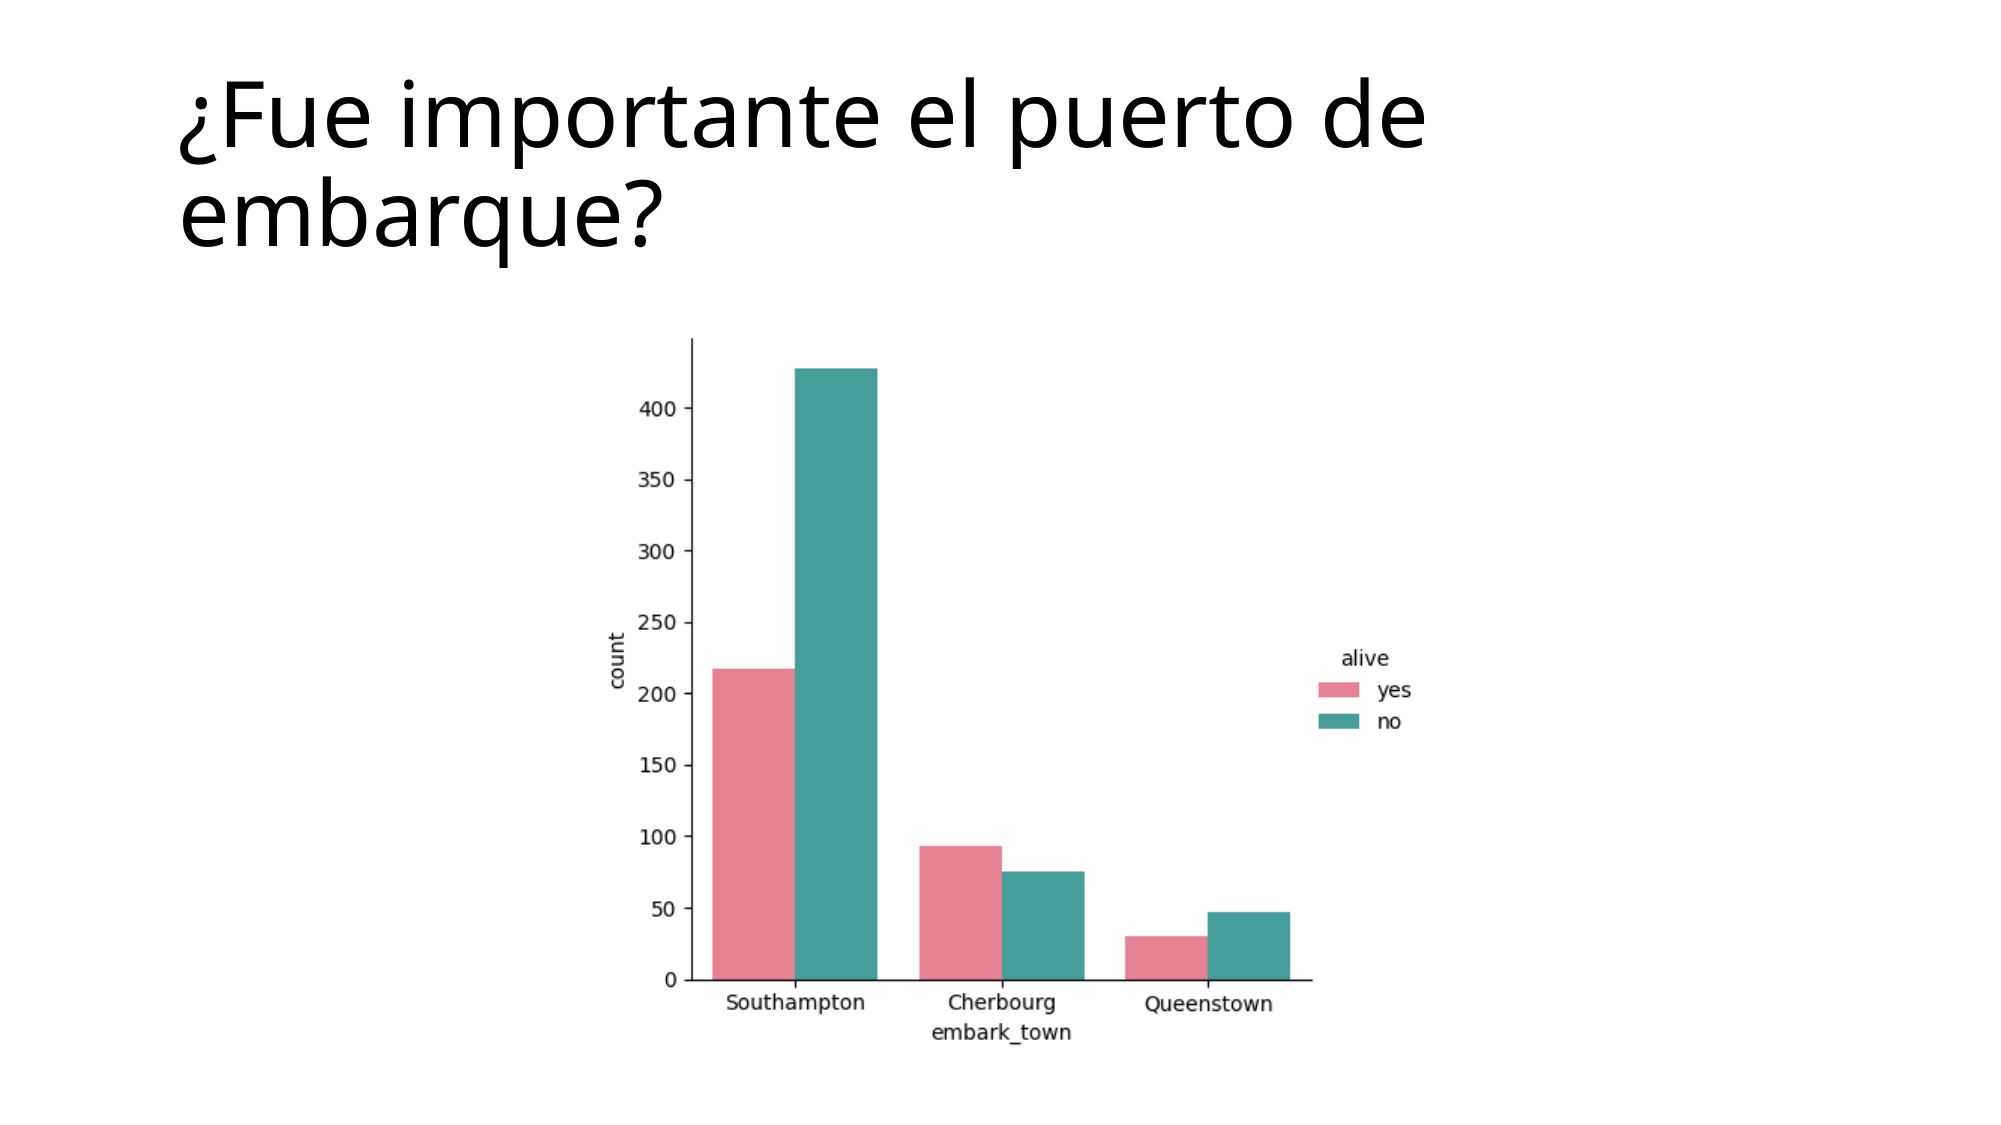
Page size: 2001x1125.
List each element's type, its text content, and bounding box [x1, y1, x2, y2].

picture [570, 316, 1430, 1067]
title ¿Fue importante el puerto de embarque? [163, 58, 1837, 276]
